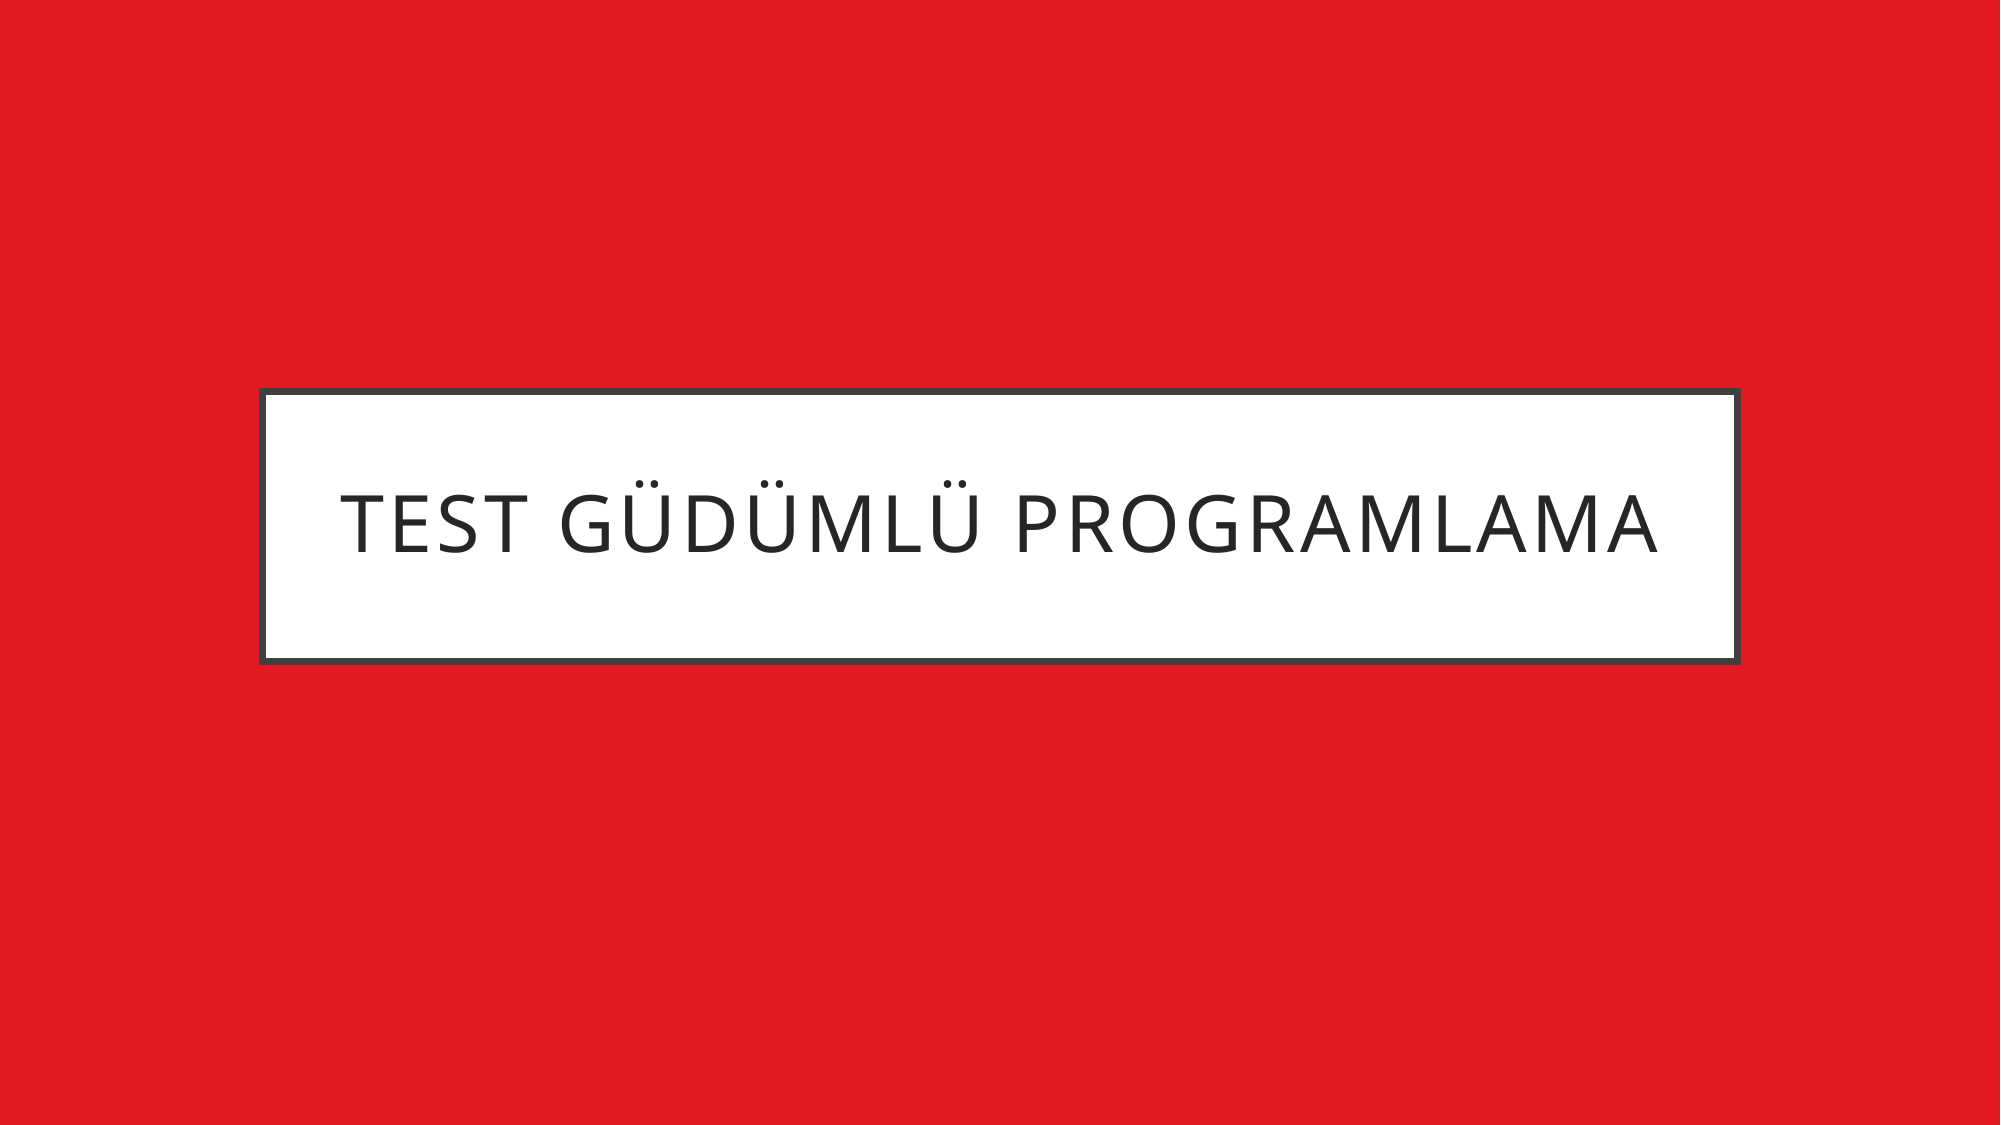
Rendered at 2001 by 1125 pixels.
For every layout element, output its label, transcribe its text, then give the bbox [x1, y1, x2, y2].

title TEST GÜDÜMLÜ PROGRAMLAMA [259, 388, 1741, 665]
